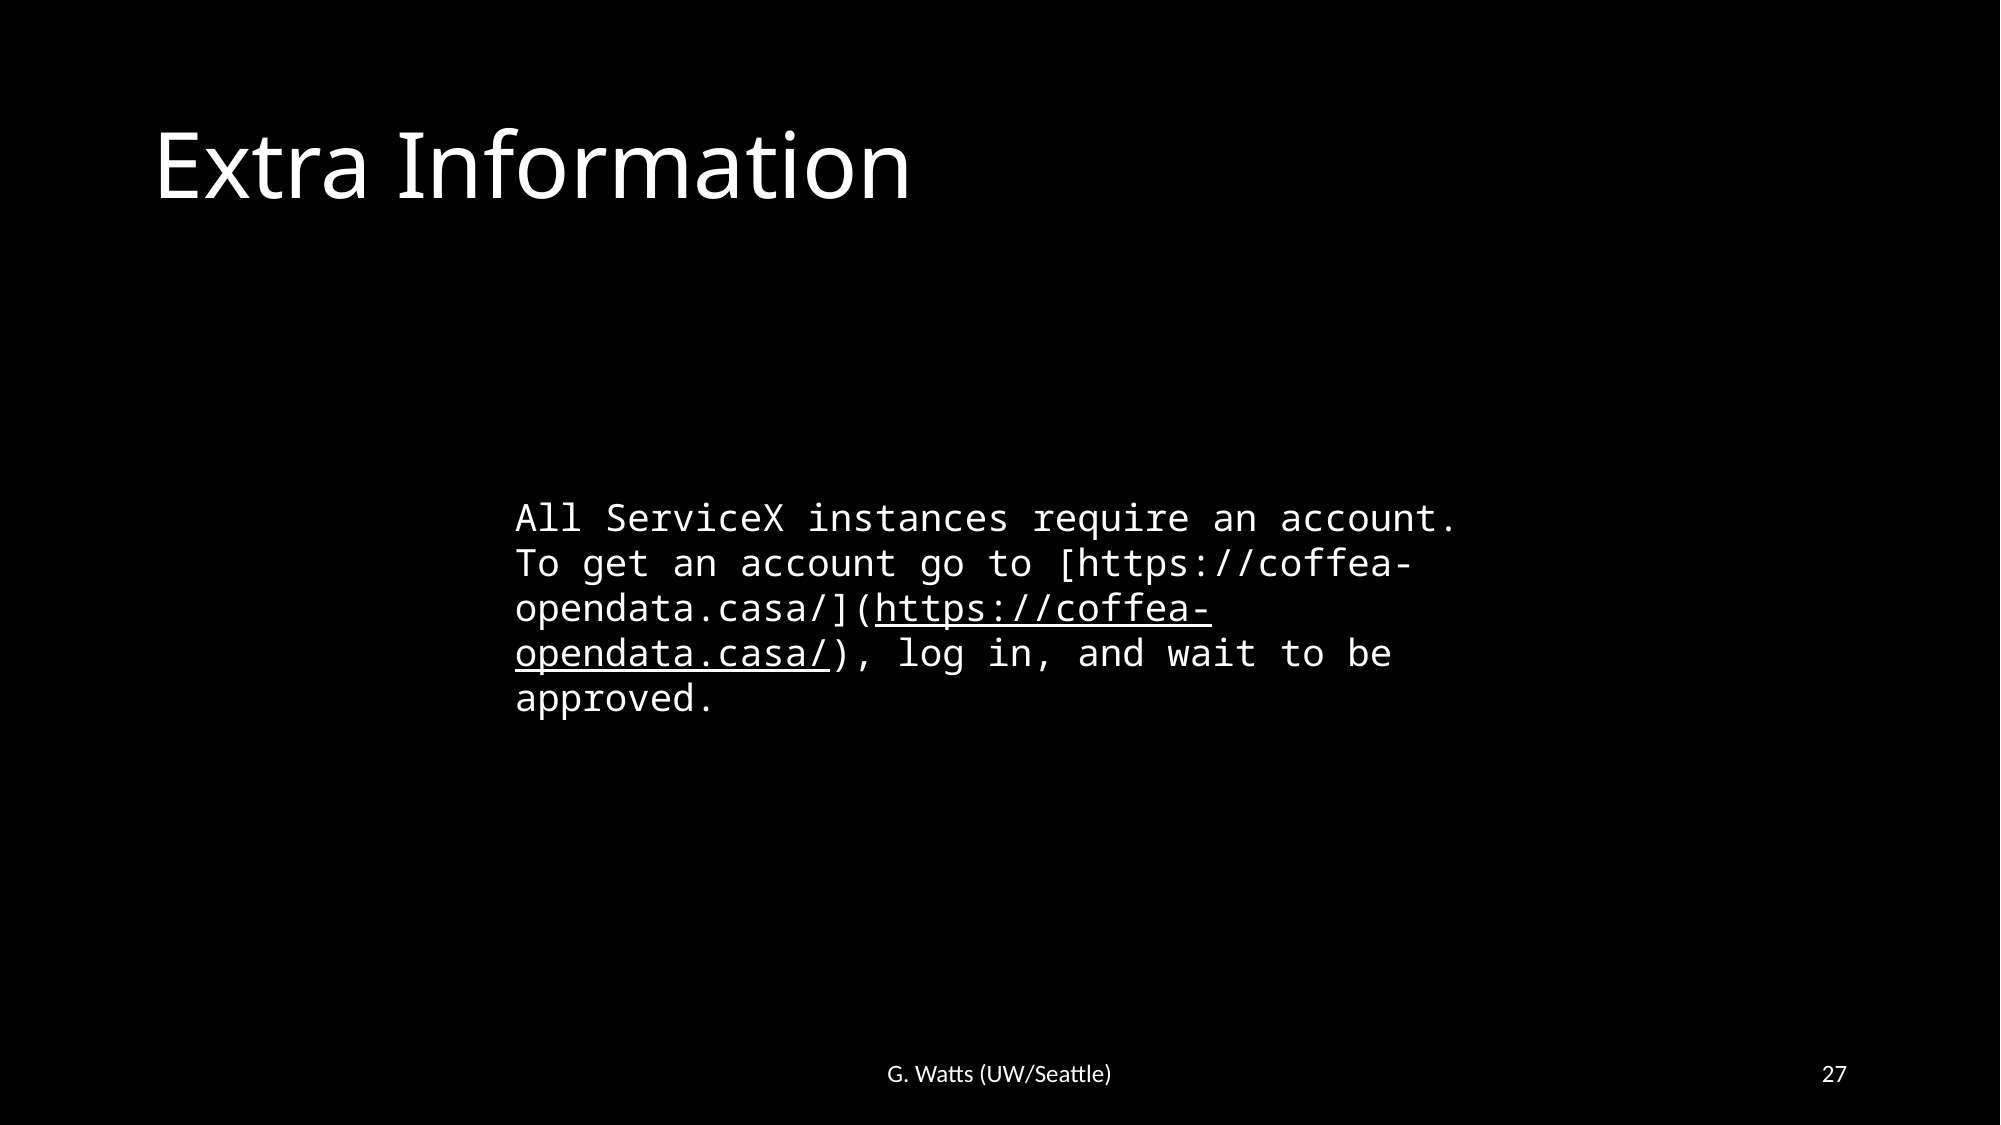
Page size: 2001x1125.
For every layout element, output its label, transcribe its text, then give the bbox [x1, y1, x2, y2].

footer G. Watts (UW/Seattle) [662, 1042, 1338, 1103]
title Extra Information [137, 59, 1863, 278]
text_box All ServiceX instances require an account. To get an account go to [https://coffea-opendata.casa/](https://coffea-opendata.casa/), log in, and wait to be approved. [500, 441, 1500, 726]
slide_number 27 [1412, 1042, 1863, 1103]
